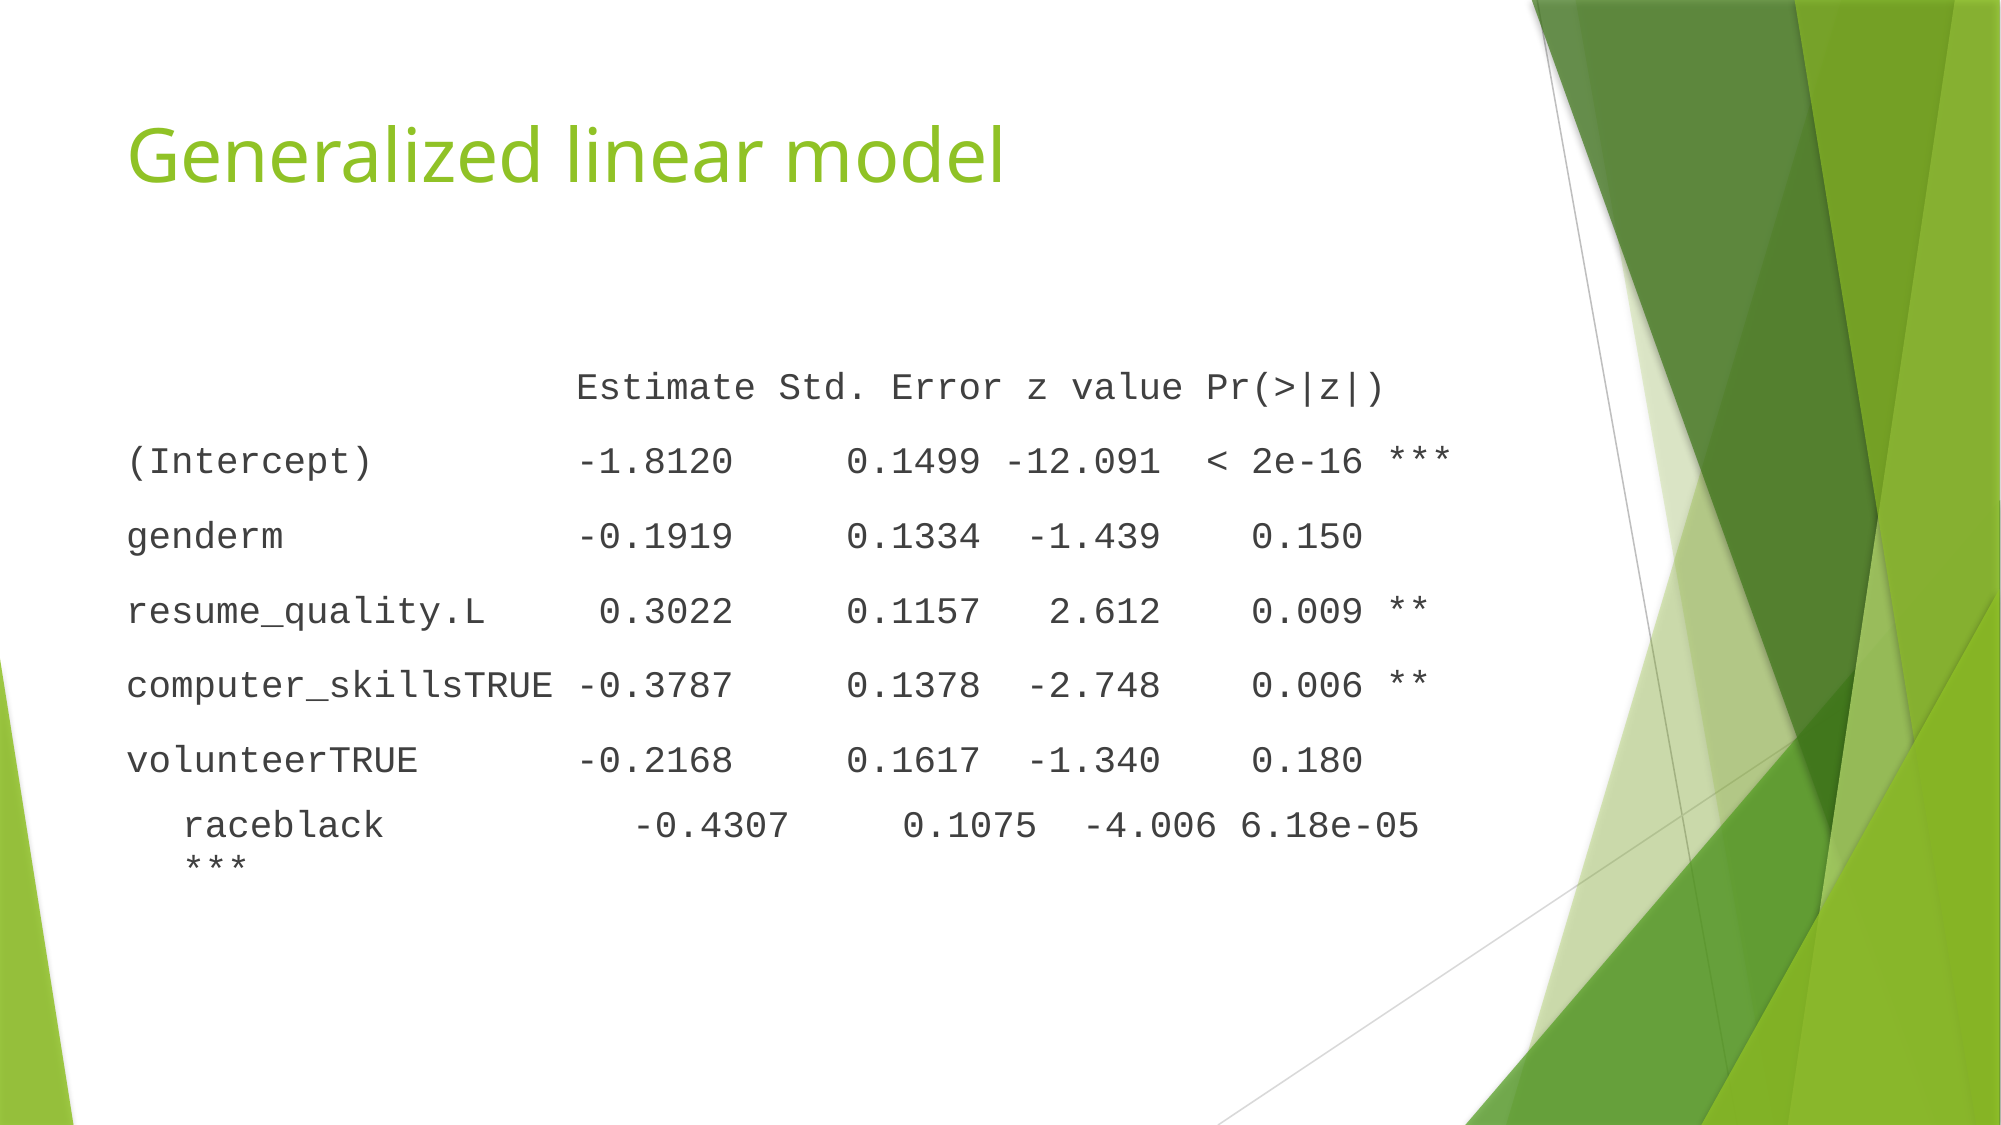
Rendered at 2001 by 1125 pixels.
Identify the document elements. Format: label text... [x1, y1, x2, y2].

list Estimate Std. Error z value Pr(>|z|) (Intercept) -1.8120 0.1499 -12.091 < 2e-16 *** genderm -0.1919 0.1334 -1.439 0.150 resume_quality.L 0.3022 0.1157 2.612 0.009 ** computer_skillsTRUE -0.3787 0.1378 -2.748 0.006 ** volunteerTRUE -0.2168 0.1617 -1.340 0.180 raceblack -0.4307 0.1075 -4.006 6.18e-05 *** [111, 354, 1522, 992]
title Generalized linear model [111, 99, 1522, 317]
